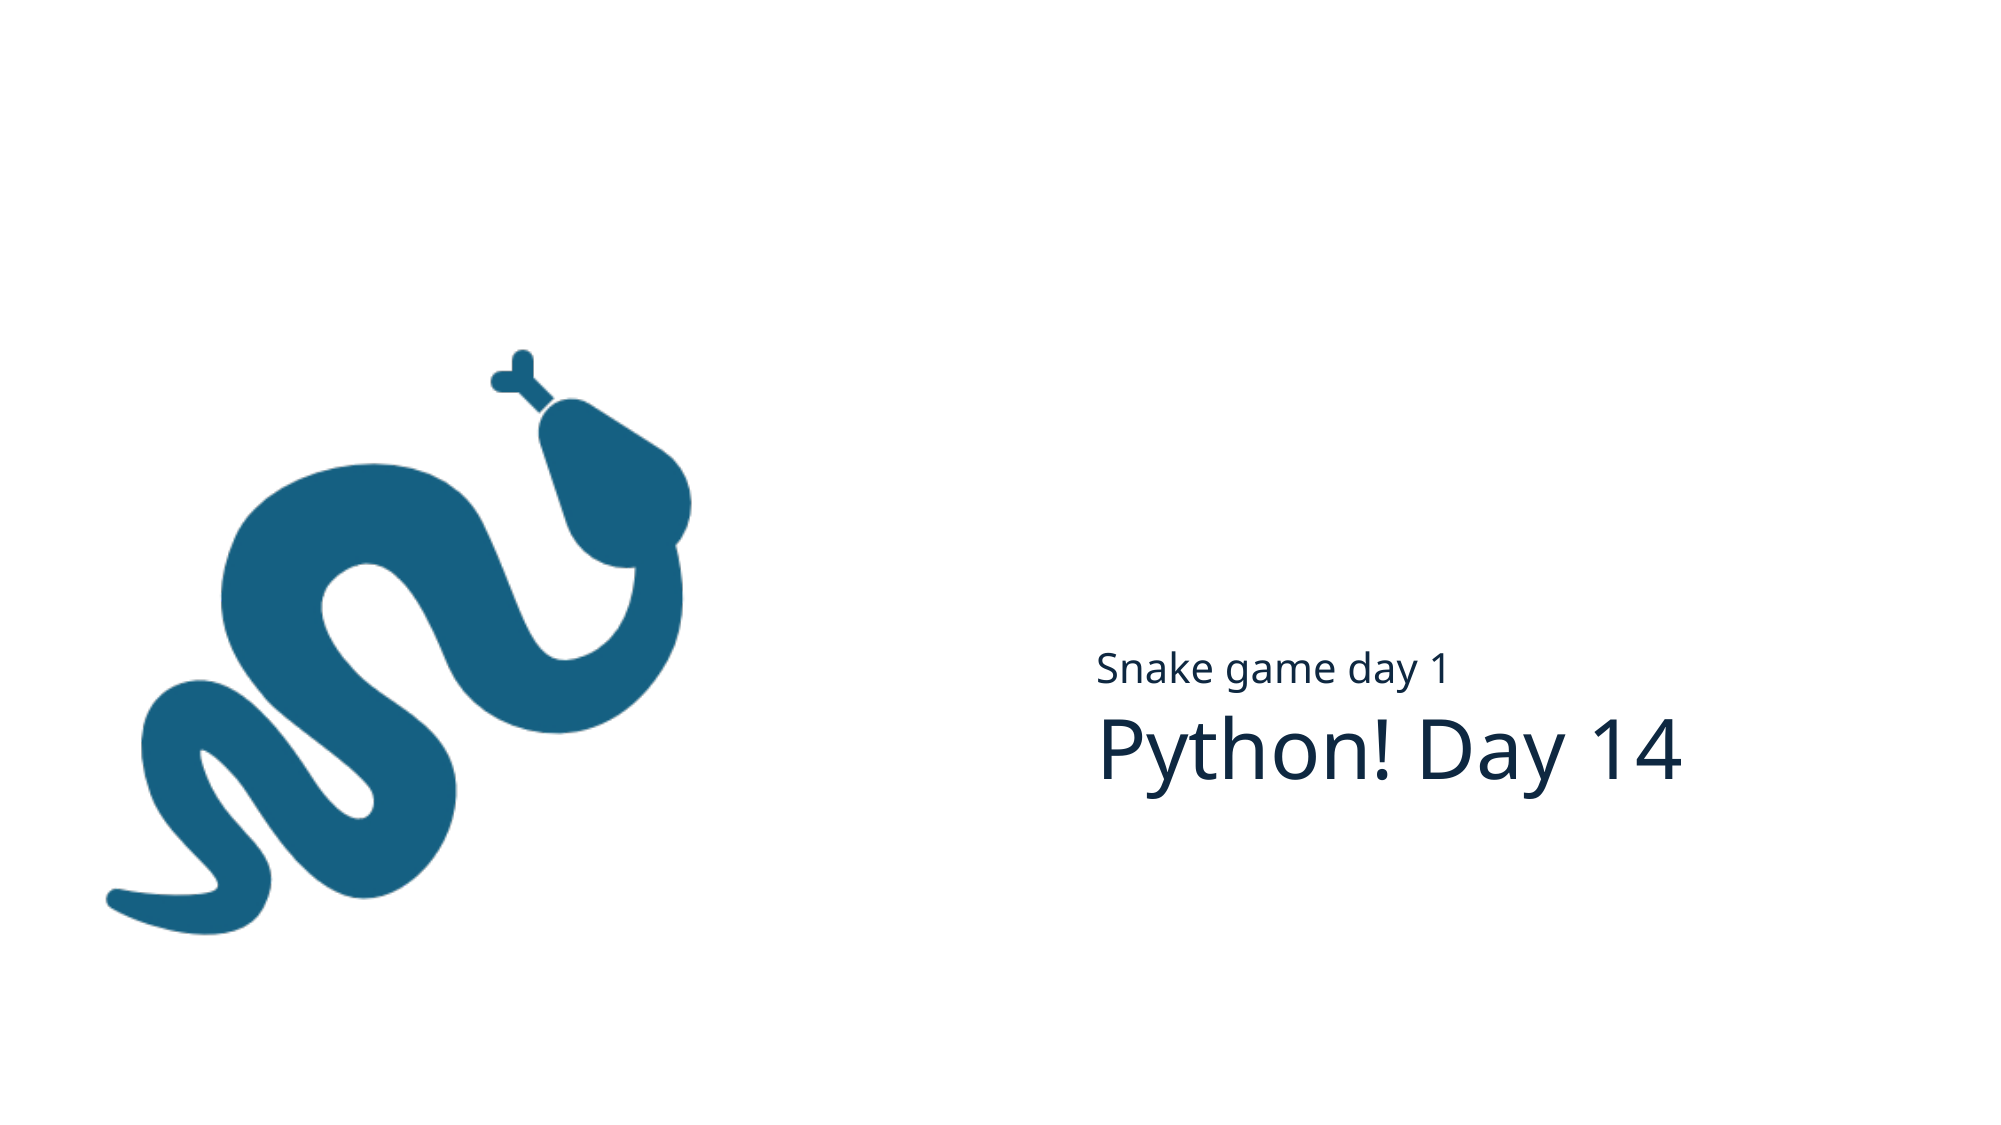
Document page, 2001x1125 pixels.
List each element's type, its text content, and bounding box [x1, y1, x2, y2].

list Snake game day 1 [1081, 562, 1870, 701]
picture [55, 297, 736, 978]
title Python! Day 14 [1081, 701, 1870, 913]
